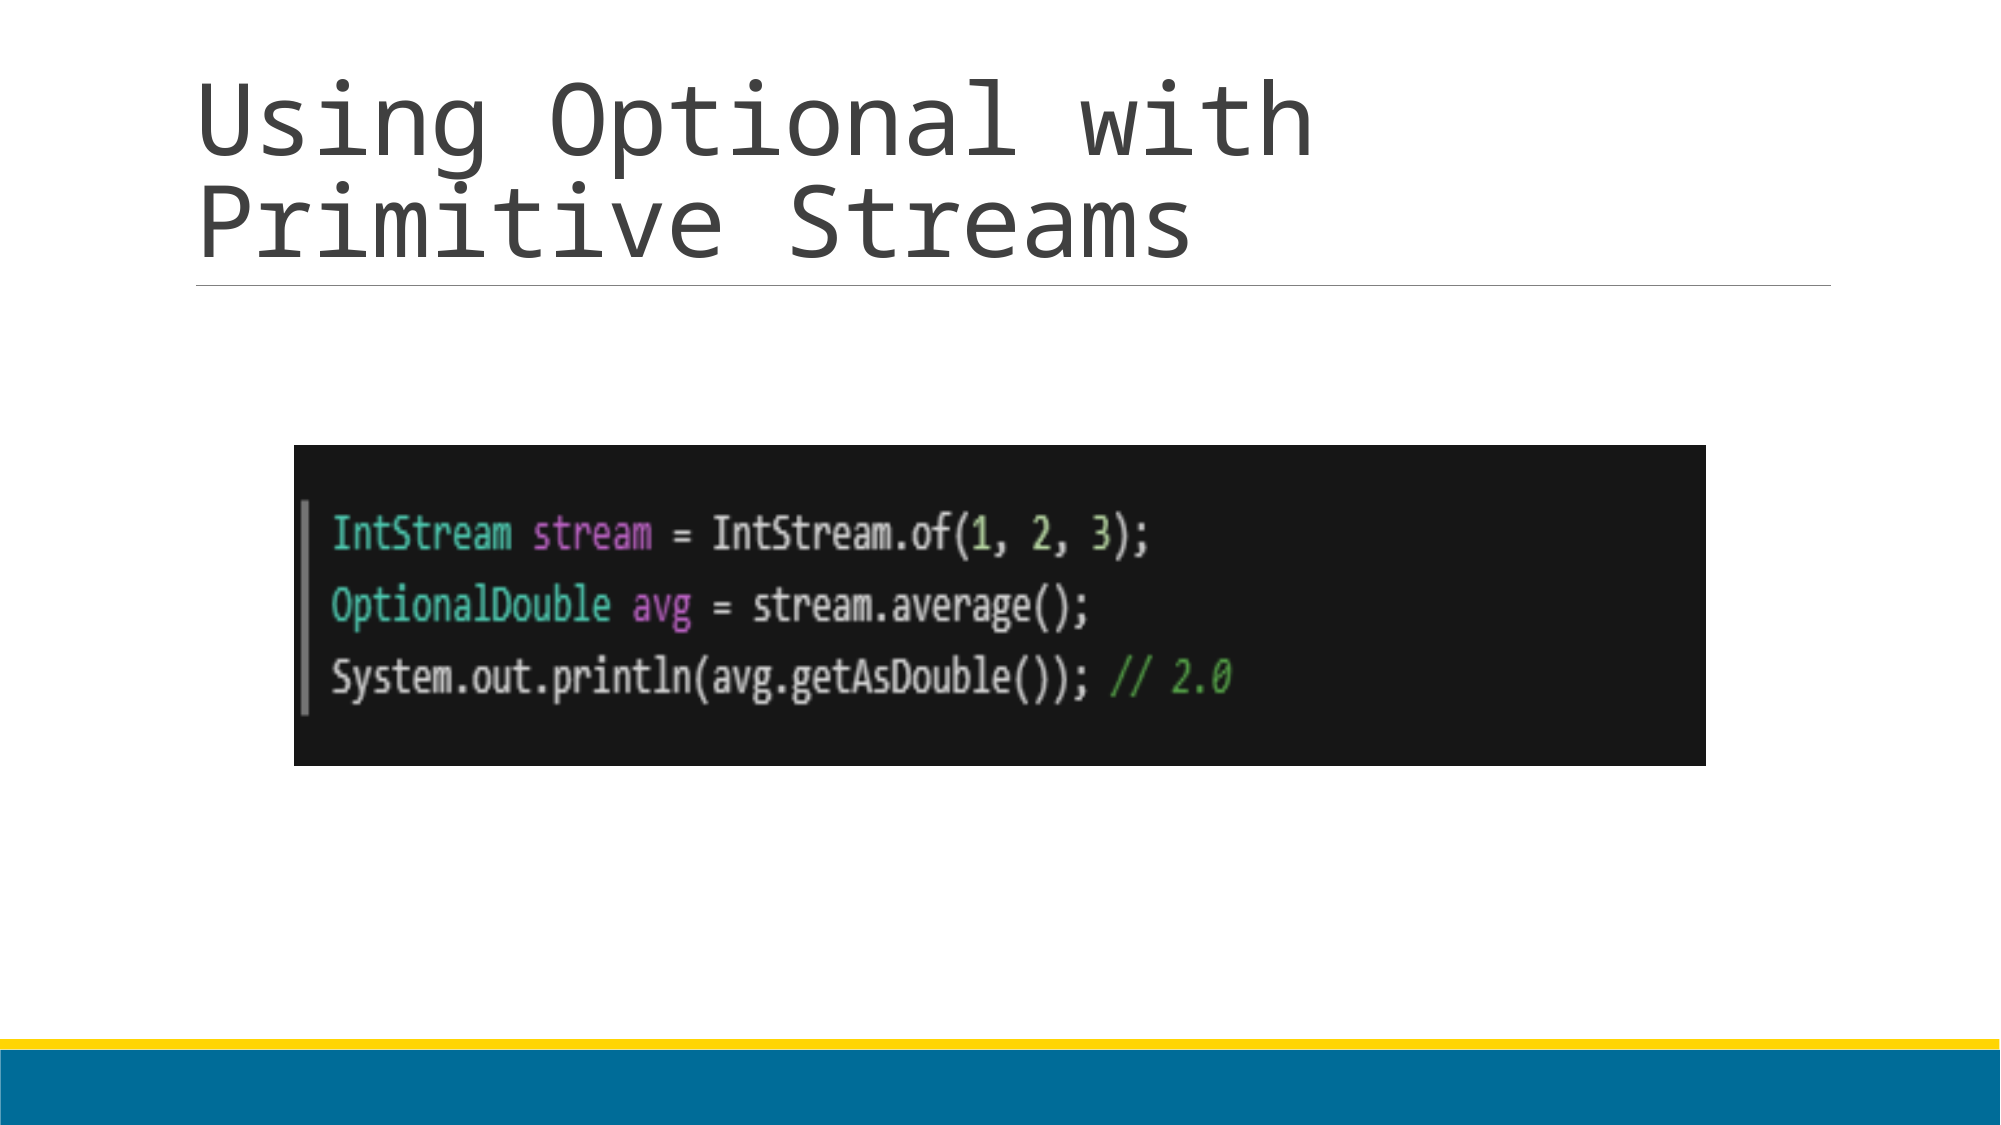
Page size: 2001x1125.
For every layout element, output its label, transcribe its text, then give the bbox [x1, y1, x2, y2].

picture [293, 444, 1707, 766]
title Using Optional with Primitive Streams [180, 47, 1830, 285]
